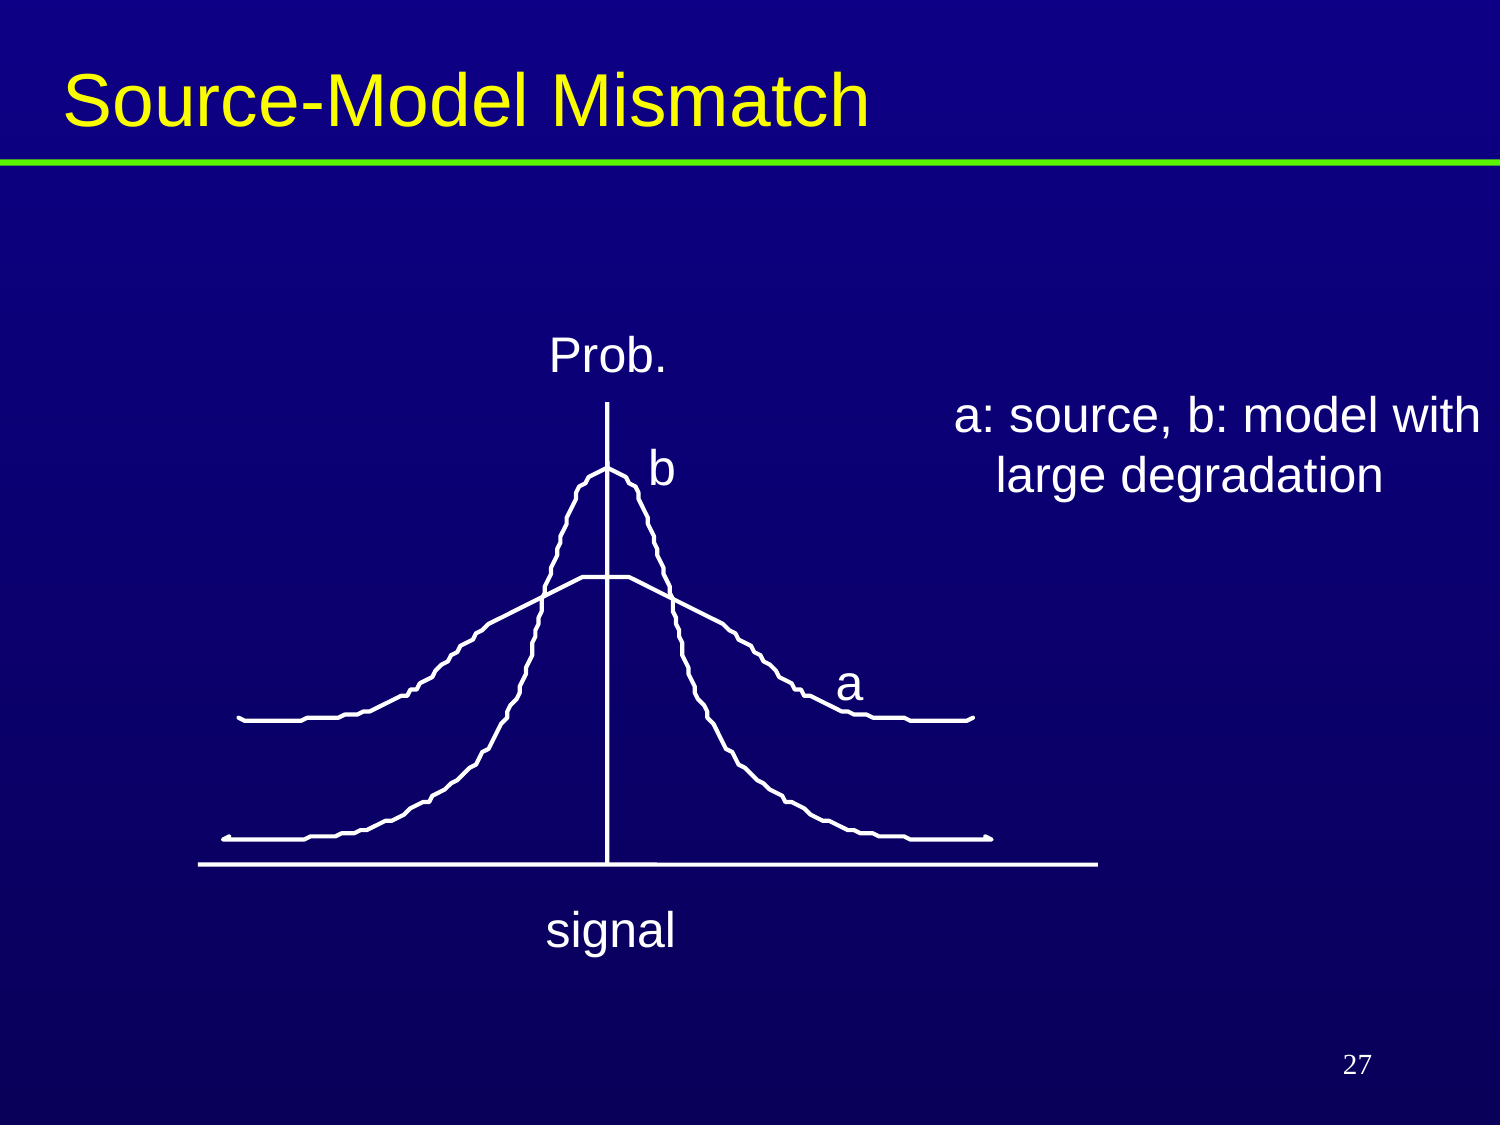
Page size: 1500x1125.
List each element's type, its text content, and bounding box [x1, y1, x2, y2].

text_box [672, 604, 992, 840]
text_box [238, 577, 605, 721]
text_box a [820, 643, 879, 681]
text_box b [632, 427, 692, 503]
text_box [222, 603, 542, 840]
text_box Source-Model Mismatch [47, 44, 887, 150]
text_box a [820, 702, 879, 719]
text_box [607, 461, 632, 486]
text_box [419, 461, 607, 648]
text_box [640, 503, 798, 650]
text_box signal [530, 890, 692, 966]
text_box [604, 577, 973, 721]
slide_number 27 [1074, 1024, 1388, 1101]
text_box a: source, b: model with large degradation [938, 374, 1498, 510]
text_box Prob. [533, 315, 684, 391]
